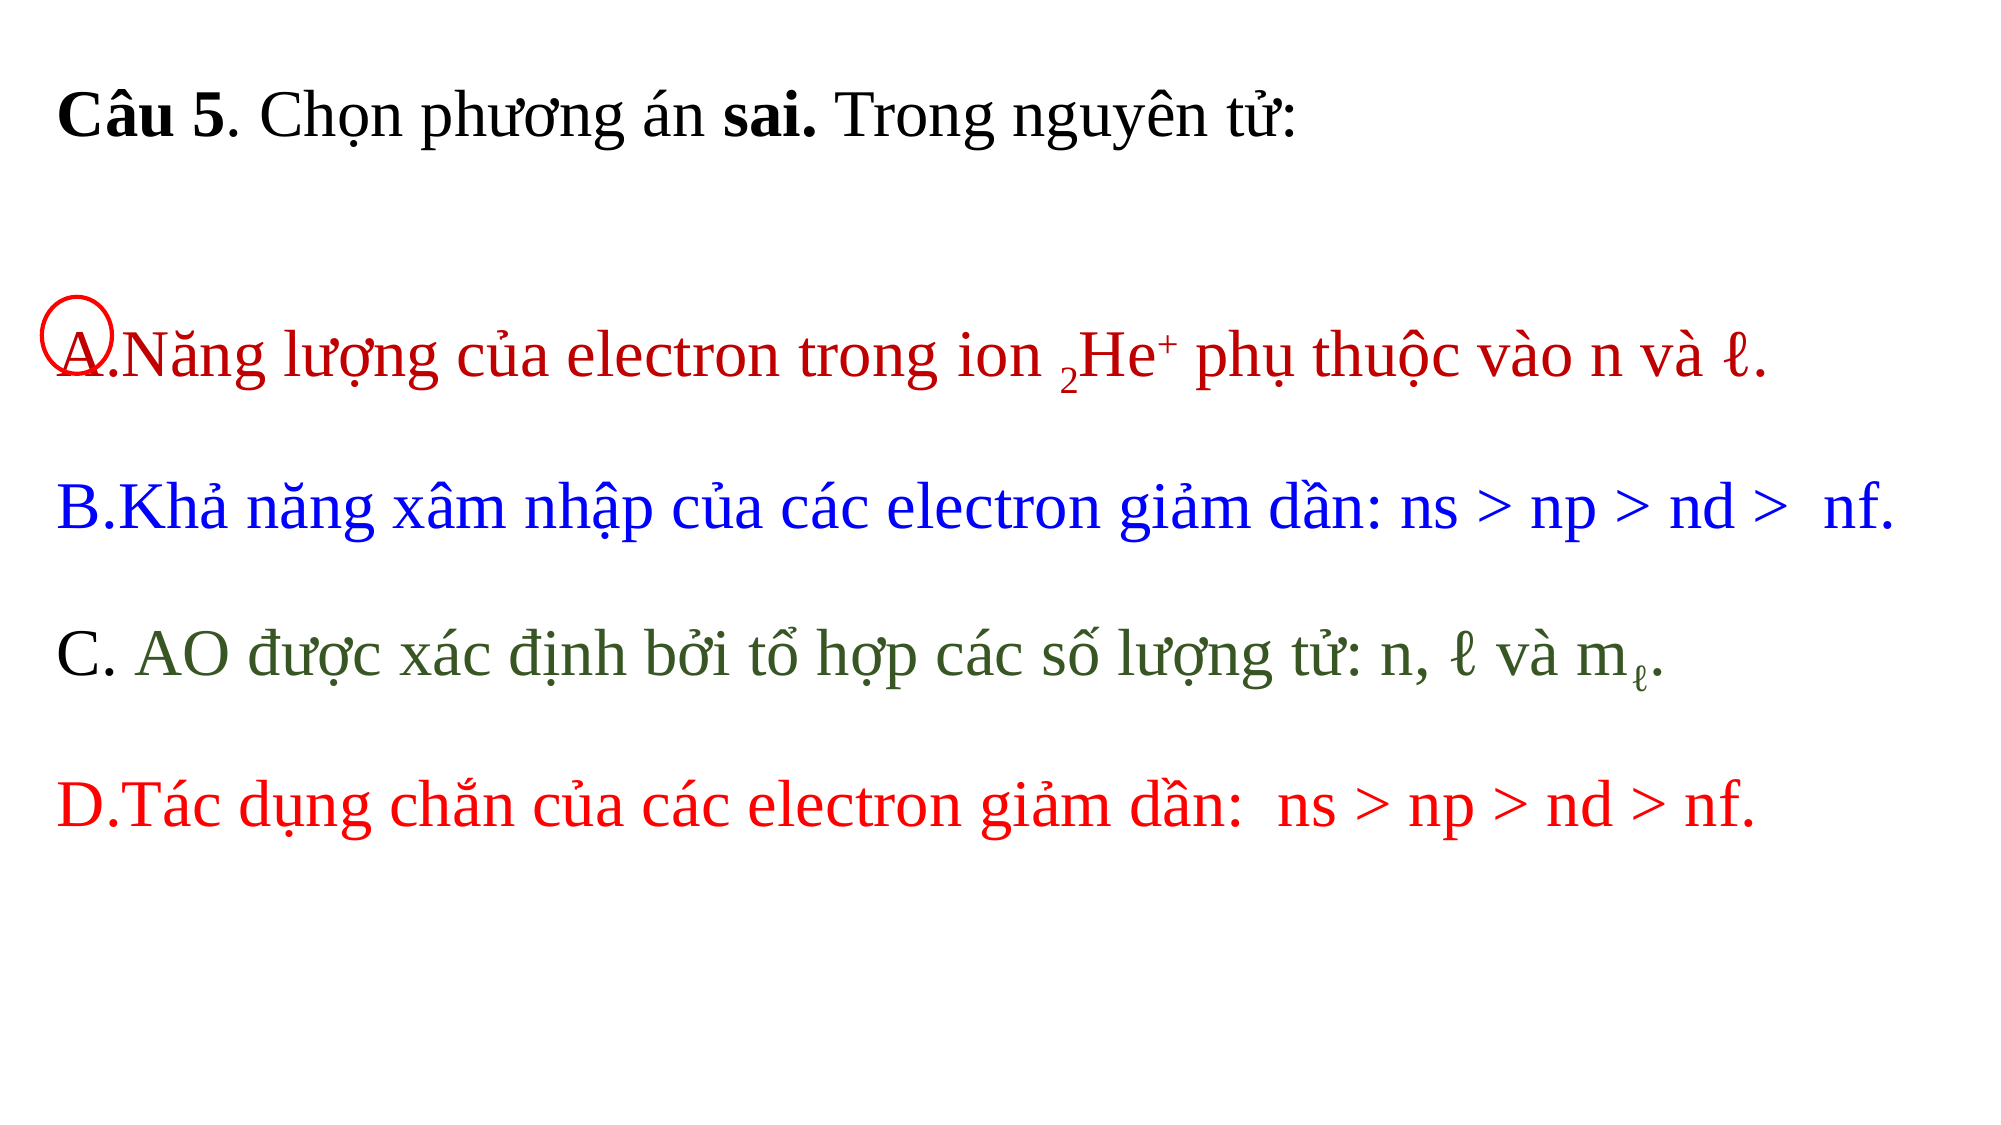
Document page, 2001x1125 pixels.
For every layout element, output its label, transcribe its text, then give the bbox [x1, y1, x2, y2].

text_box [40, 295, 114, 375]
list Câu 5. Chọn phương án sai. Trong nguyên tử: A.Năng lượng của electron trong ion 2He+ phụ thuộc vào n và ℓ. B.Khả năng xâm nhập của các electron giảm dần: ns > np > nd > nf. C. AO được xác định bởi tổ hợp các số lượng tử: n, ℓ và mℓ. D.Tác dụng chắn của các electron giảm dần: ns > np > nd > nf. [41, 71, 2000, 923]
